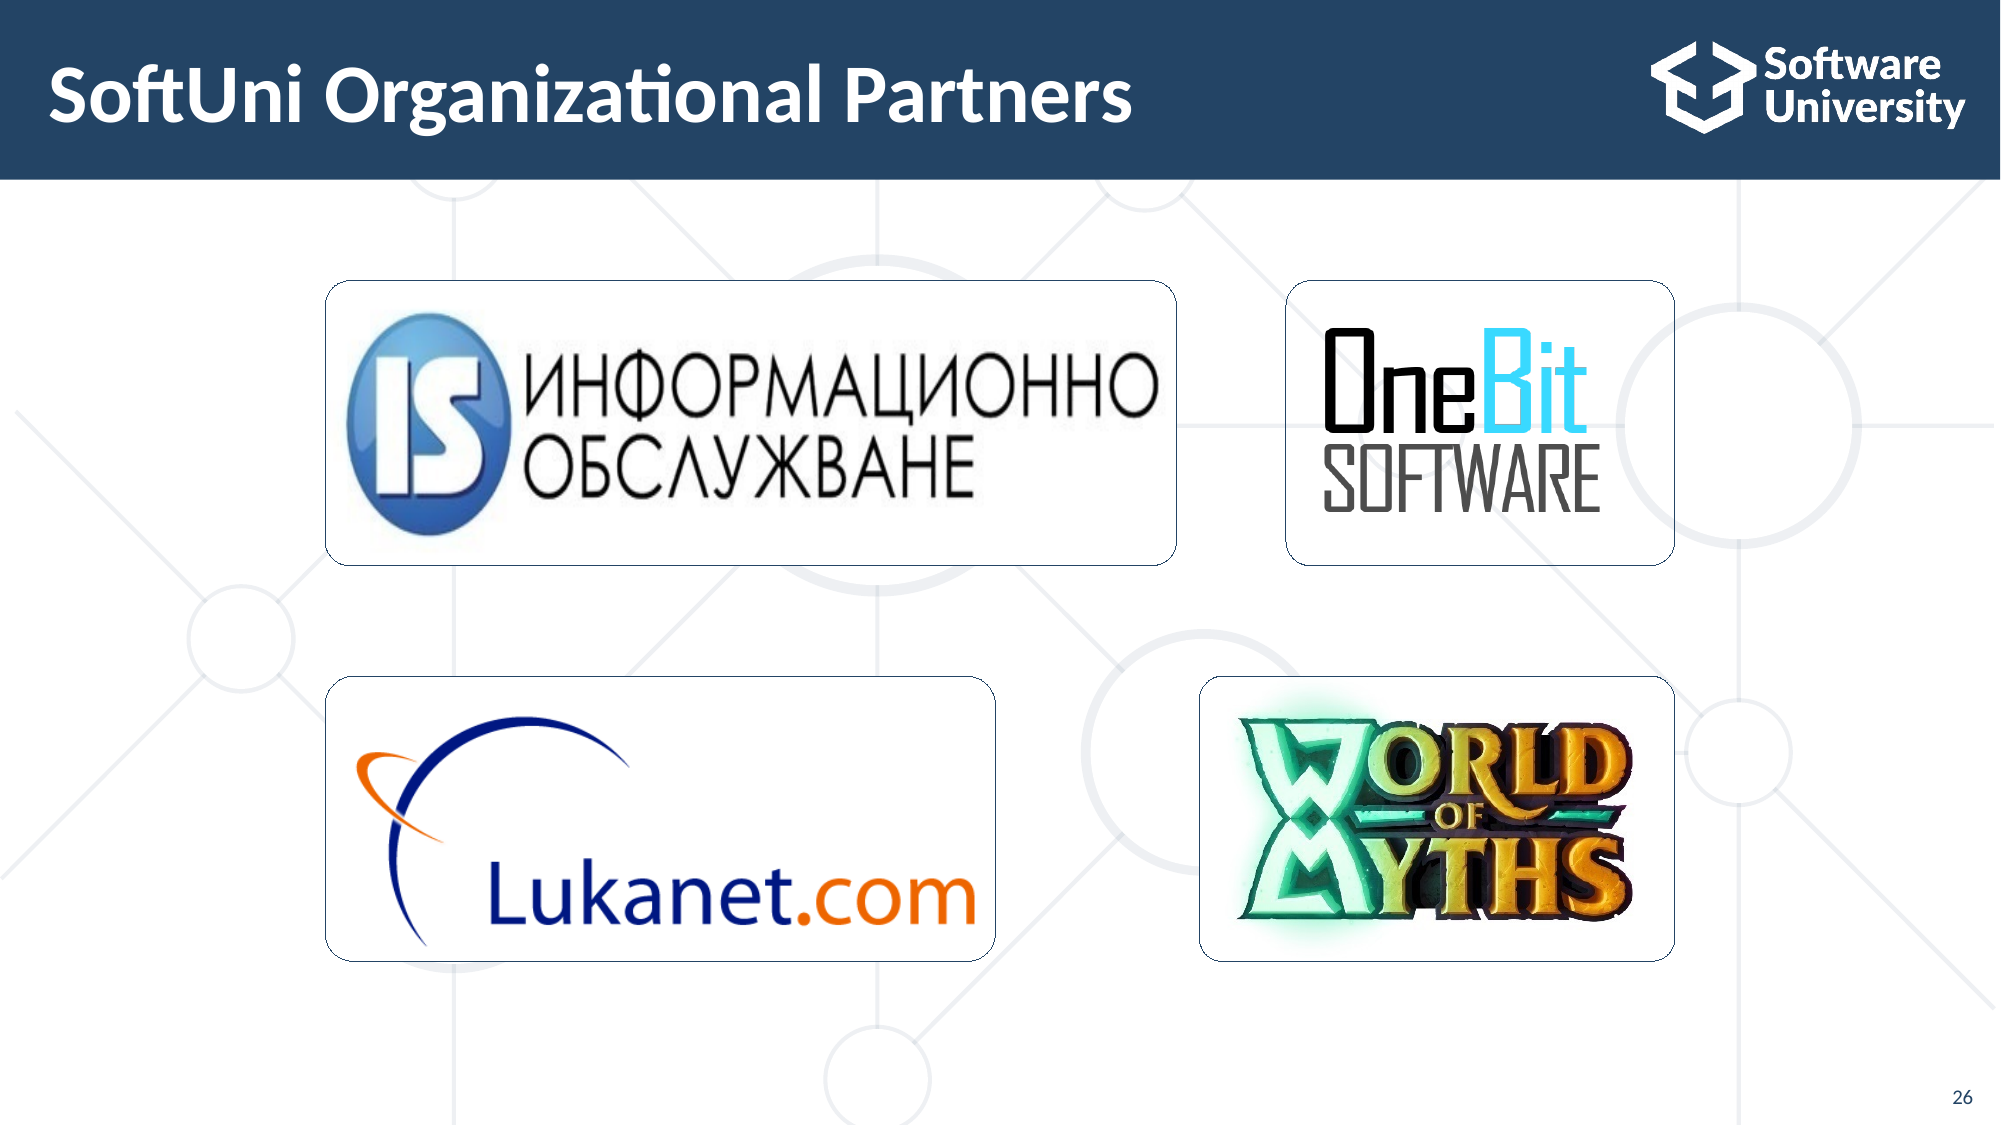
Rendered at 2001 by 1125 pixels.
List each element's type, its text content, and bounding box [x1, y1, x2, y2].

title SoftUni Organizational Partners [31, 16, 1625, 162]
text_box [324, 280, 1675, 962]
picture [1651, 41, 1966, 134]
slide_number 26 [1927, 1067, 1989, 1117]
